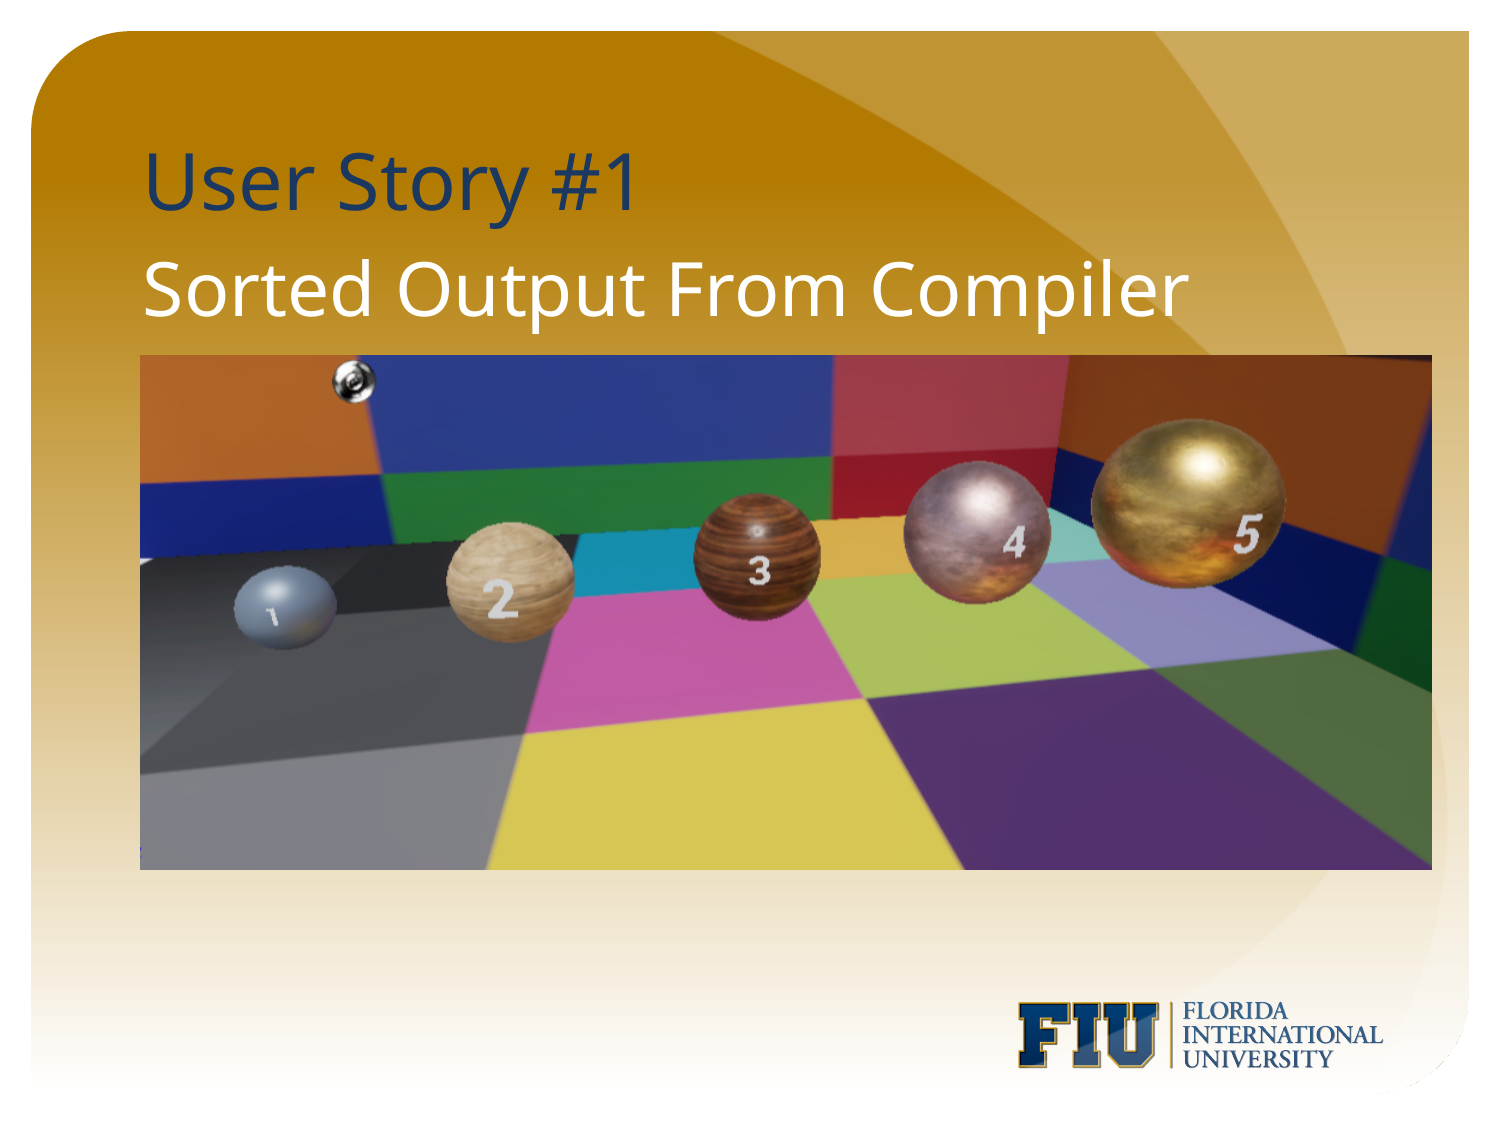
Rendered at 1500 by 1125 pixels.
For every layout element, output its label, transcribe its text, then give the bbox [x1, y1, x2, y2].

list Sorted Output From Compiler [127, 233, 1372, 925]
title User Story #1 [127, 62, 1372, 233]
picture [24, 30, 1473, 1094]
